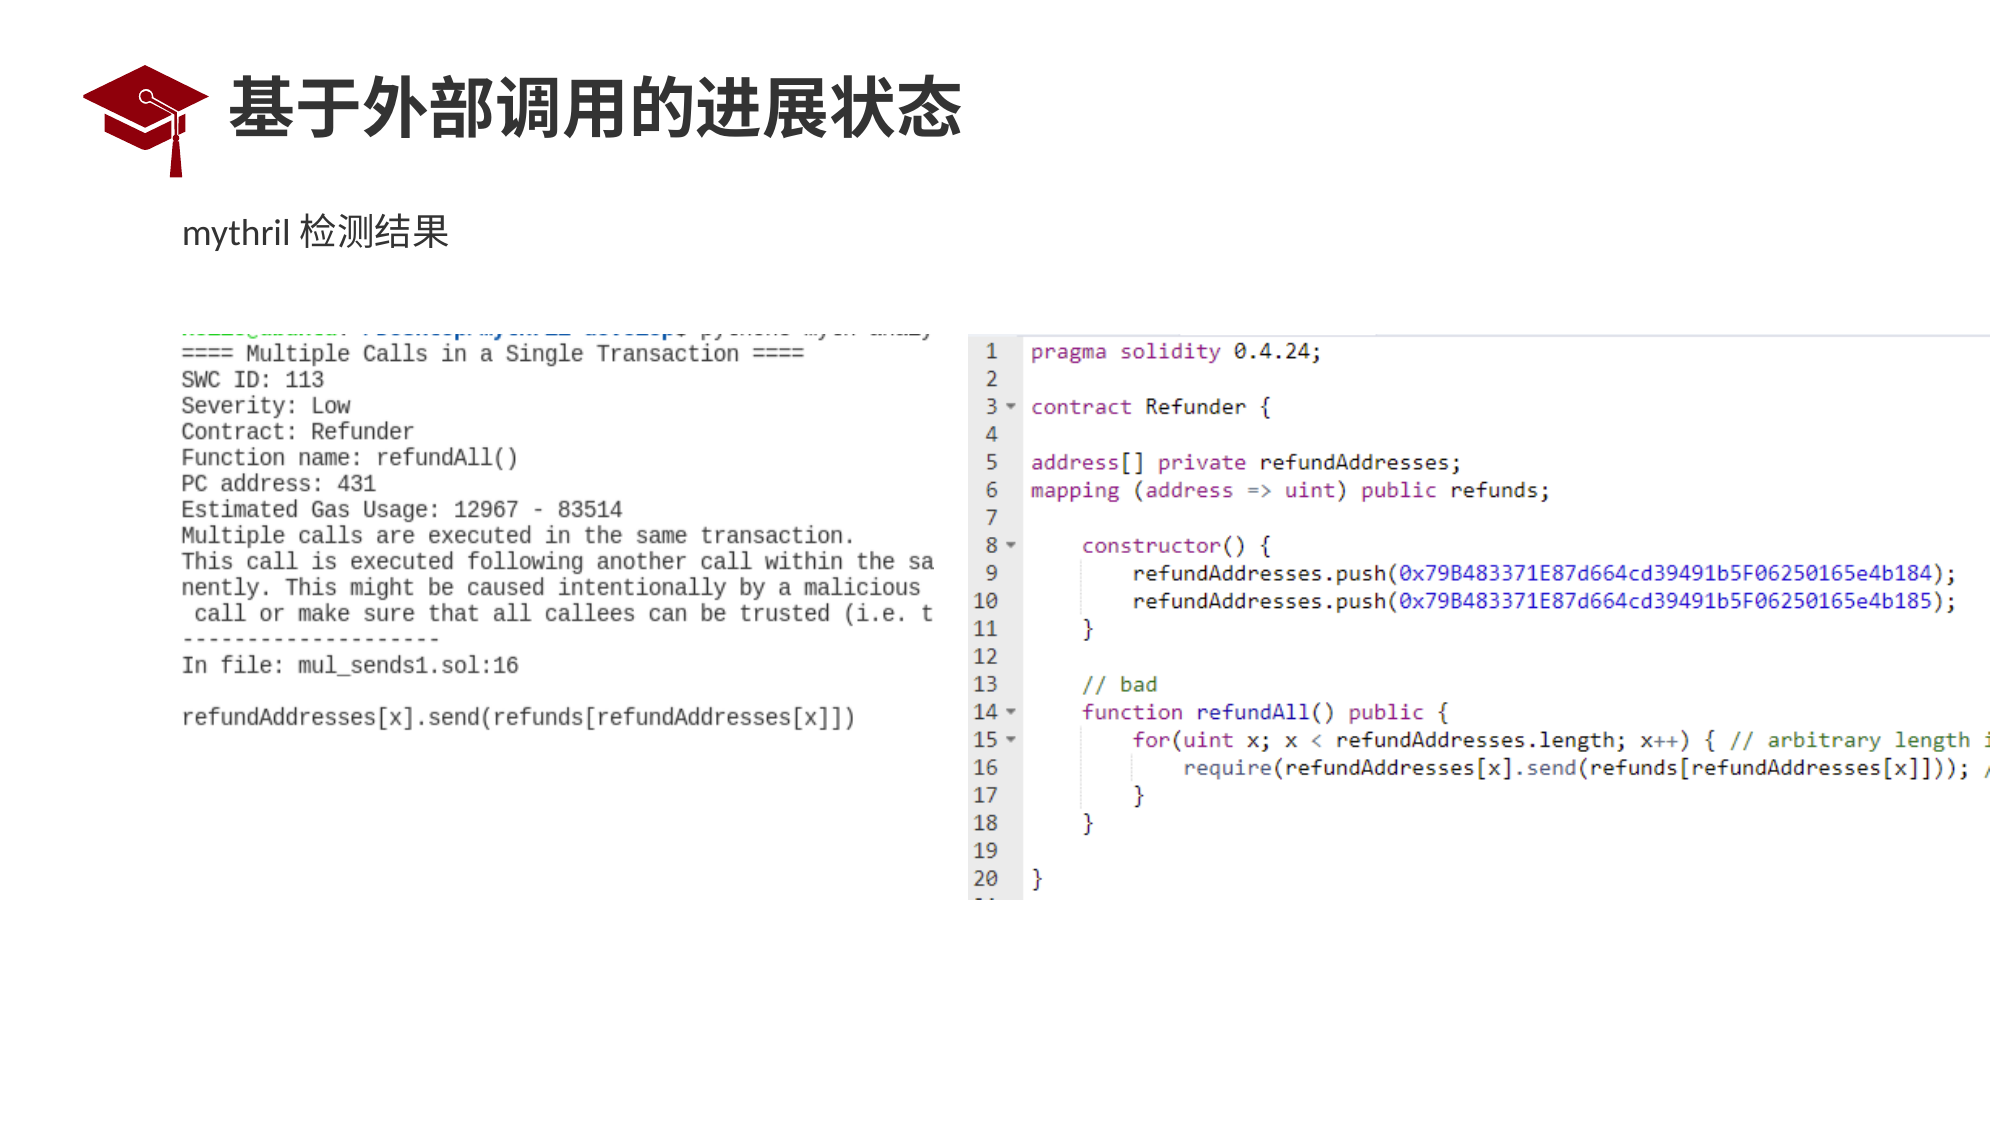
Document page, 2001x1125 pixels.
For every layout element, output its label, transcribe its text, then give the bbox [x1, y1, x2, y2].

text_box mythril检测结果 [167, 200, 1832, 261]
title 基于外部调用的进展状态 [213, 55, 1406, 168]
picture [166, 334, 934, 761]
picture [968, 334, 1990, 900]
